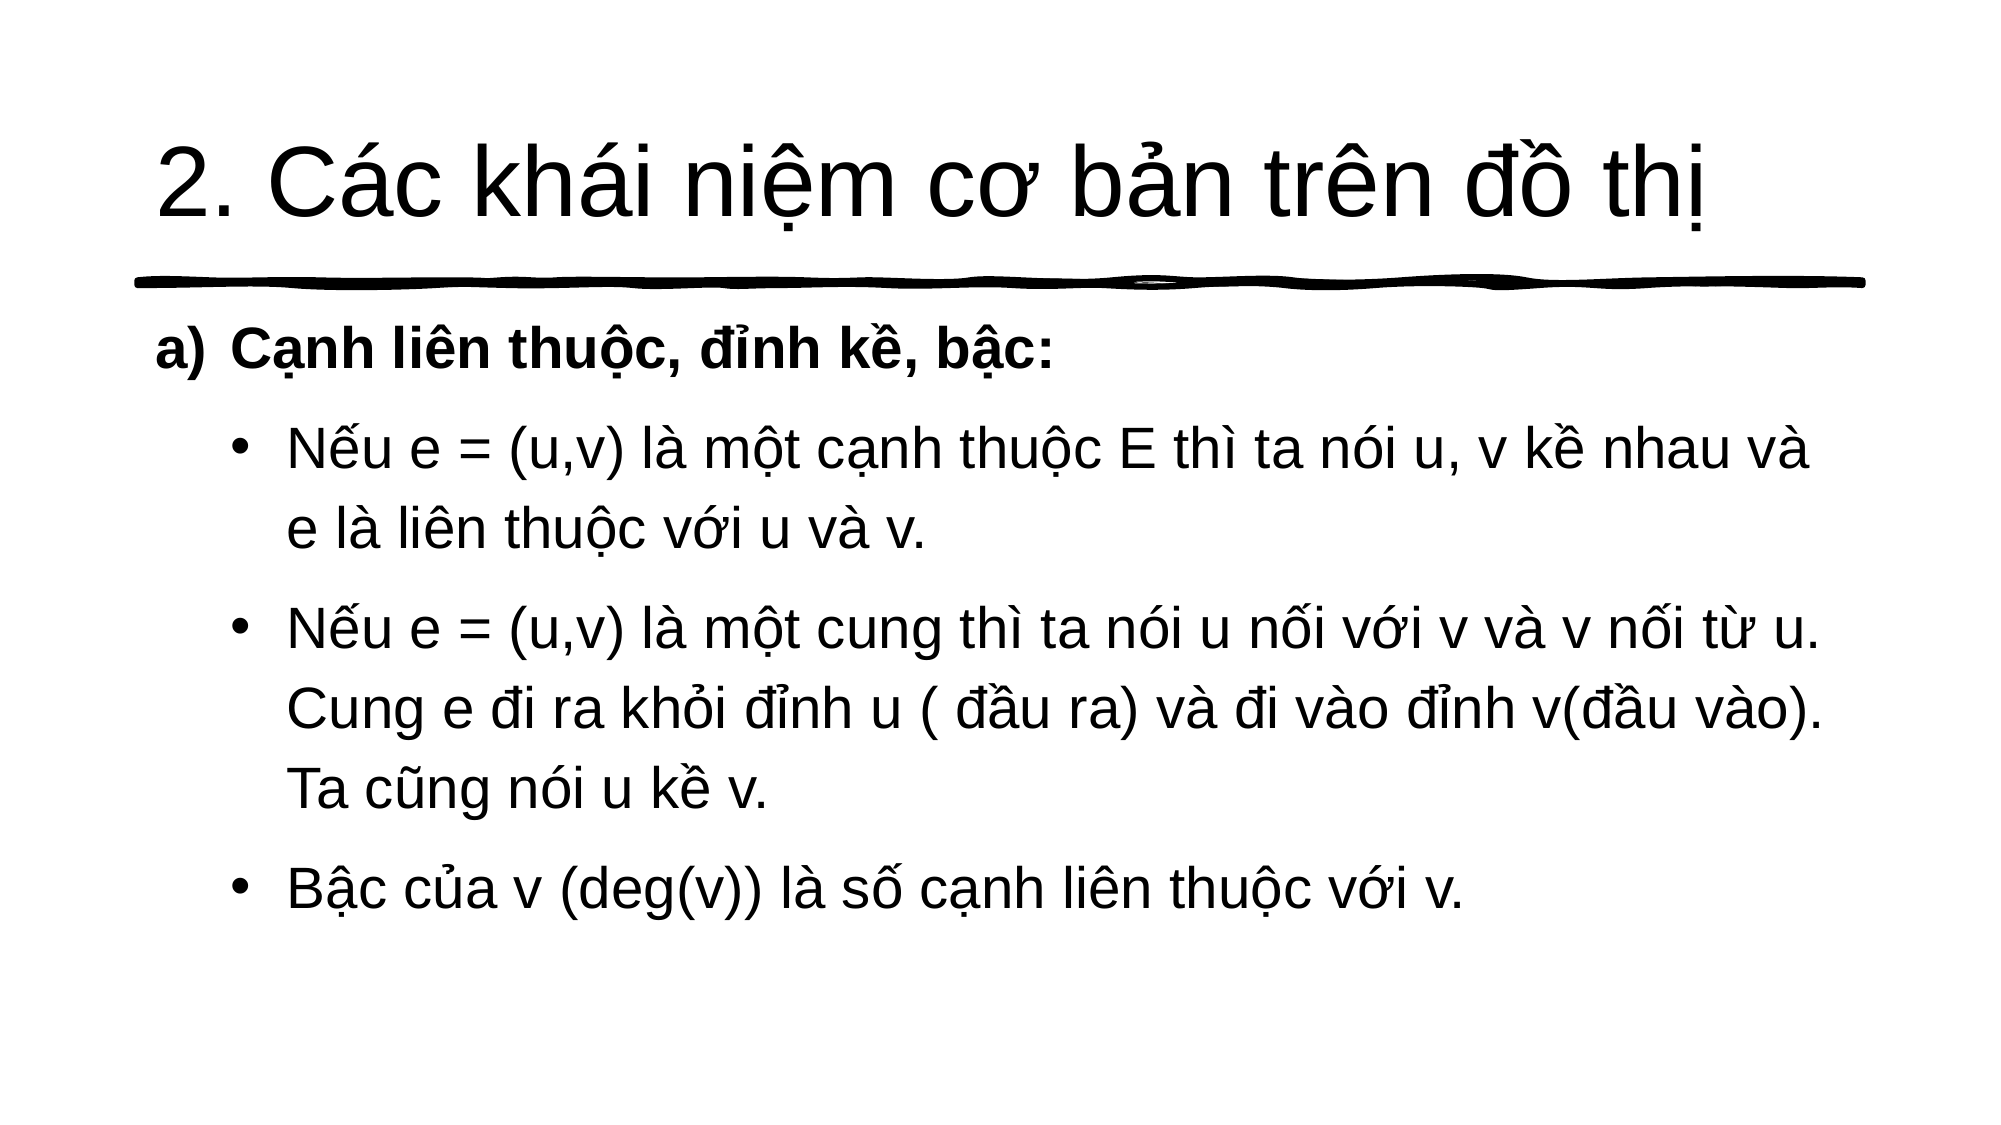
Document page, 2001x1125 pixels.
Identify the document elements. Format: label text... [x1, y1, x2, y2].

title 2. Các khái niệm cơ bản trên đồ thị [137, 59, 1863, 278]
list Cạnh liên thuộc, đỉnh kề, bậc: Nếu e = (u,v) là một cạnh thuộc E thì ta nói u, v kề nhau và e là liên thuộc với u và v. Nếu e = (u,v) là một cung thì ta nói u nối với v và v nối từ u. Cung e đi ra khỏi đỉnh u ( đầu ra) và đi vào đỉnh v(đầu vào). Ta cũng nói u kề v. Bậc của v (deg(v)) là số cạnh liên thuộc với v. [137, 282, 1863, 980]
